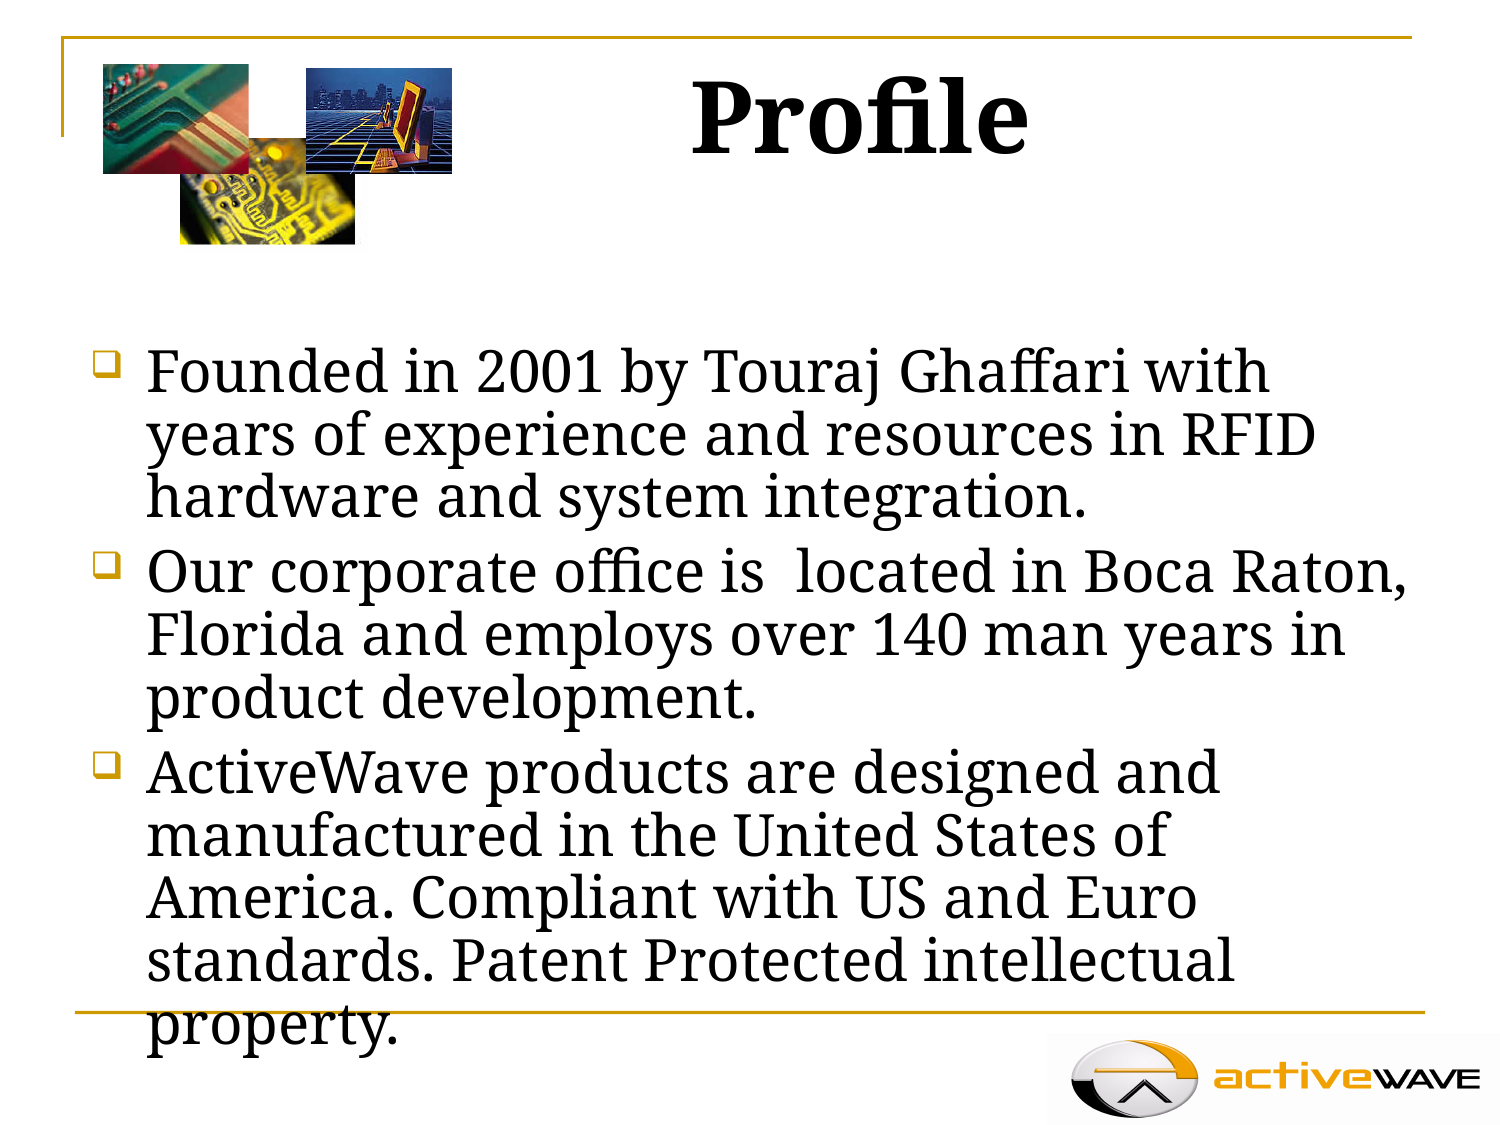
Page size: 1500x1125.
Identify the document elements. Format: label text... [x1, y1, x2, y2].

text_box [1046, 1033, 1500, 1125]
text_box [102, 64, 453, 253]
list Founded in 2001 by Touraj Ghaffari with years of experience and resources in RFID hardware and system integration. Our corporate office is located in Boca Raton, Florida and employs over 140 man years in product development. ActiveWave products are designed and manufactured in the United States of America. Compliant with US and Euro standards. Patent Protected intellectual property. [75, 513, 1425, 1006]
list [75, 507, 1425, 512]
title Profile [75, 45, 1425, 233]
list Founded in 2001 by Touraj Ghaffari with years of experience and resources in RFID hardware and system integration. Our corporate office is located in Boca Raton, Florida and employs over 140 man years in product development. ActiveWave products are designed and manufactured in the United States of America. Compliant with US and Euro standards. Patent Protected intellectual property. [75, 262, 1425, 506]
